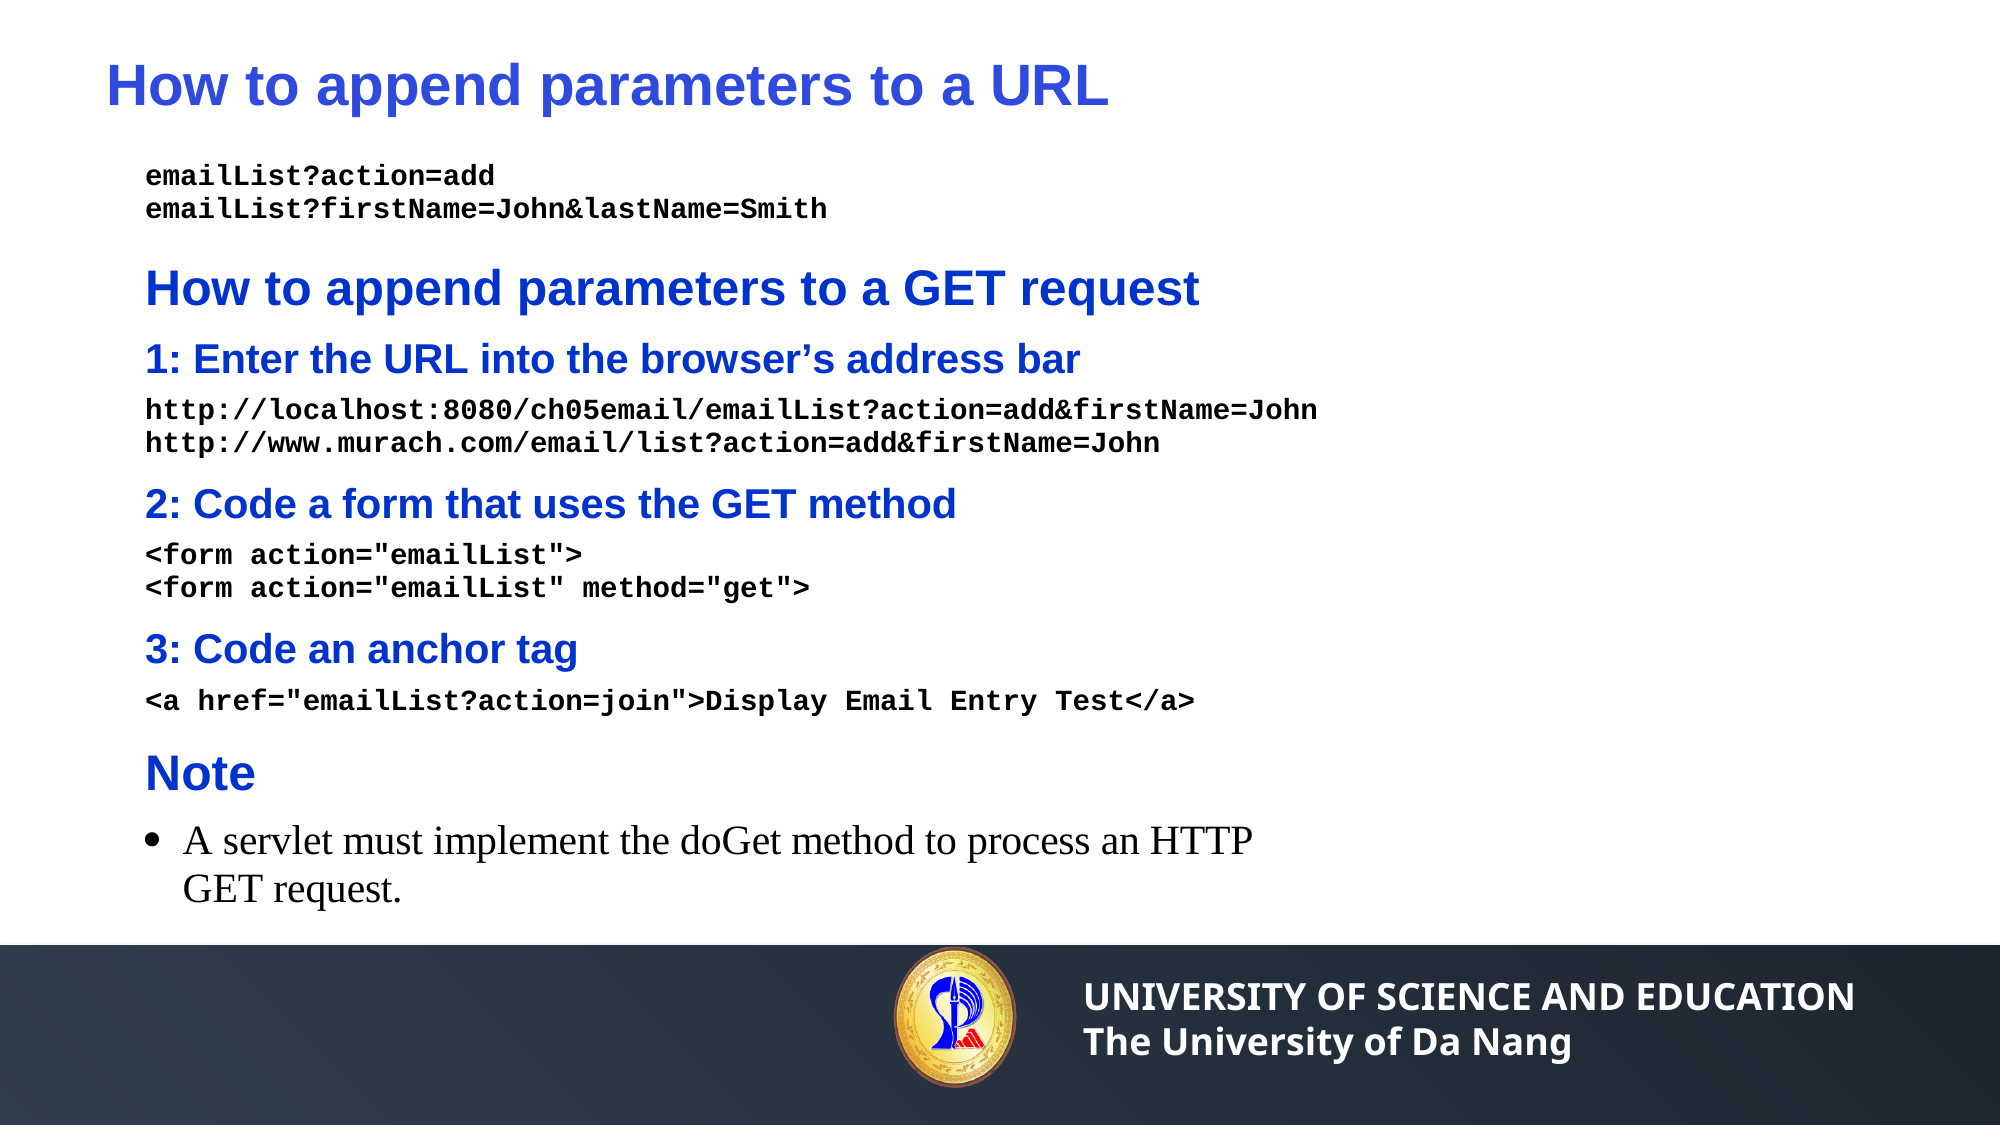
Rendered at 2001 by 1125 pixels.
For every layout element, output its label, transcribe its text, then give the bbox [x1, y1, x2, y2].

text_box UNIVERSITY OF SCIENCE AND EDUCATION The University of Da Nang [1068, 965, 1963, 1070]
title How to append parameters to a URL [91, 27, 1817, 145]
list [145, 161, 1343, 920]
text_box [0, 944, 2000, 1125]
picture [890, 945, 1017, 1091]
